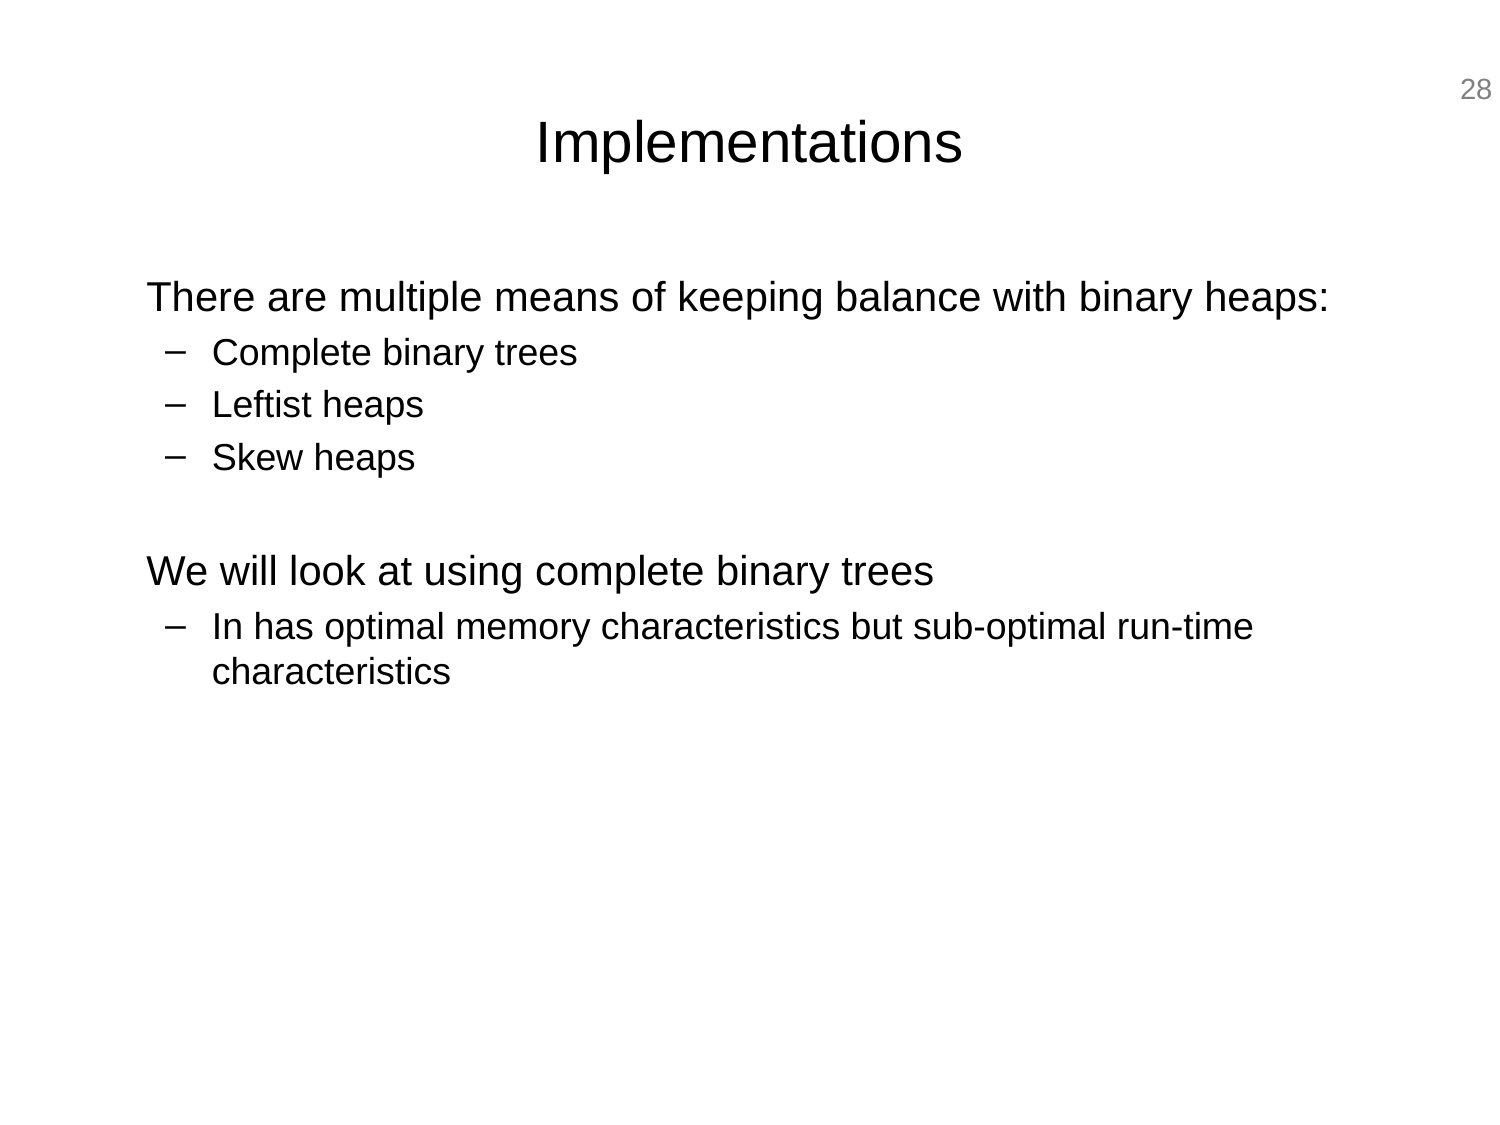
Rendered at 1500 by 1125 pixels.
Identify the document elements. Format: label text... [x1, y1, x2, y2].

title Implementations [75, 45, 1425, 233]
list There are multiple means of keeping balance with binary heaps: Complete binary trees Leftist heaps Skew heaps We will look at using complete binary trees In has optimal memory characteristics but sub-optimal run-time characteristics [75, 262, 1425, 1005]
